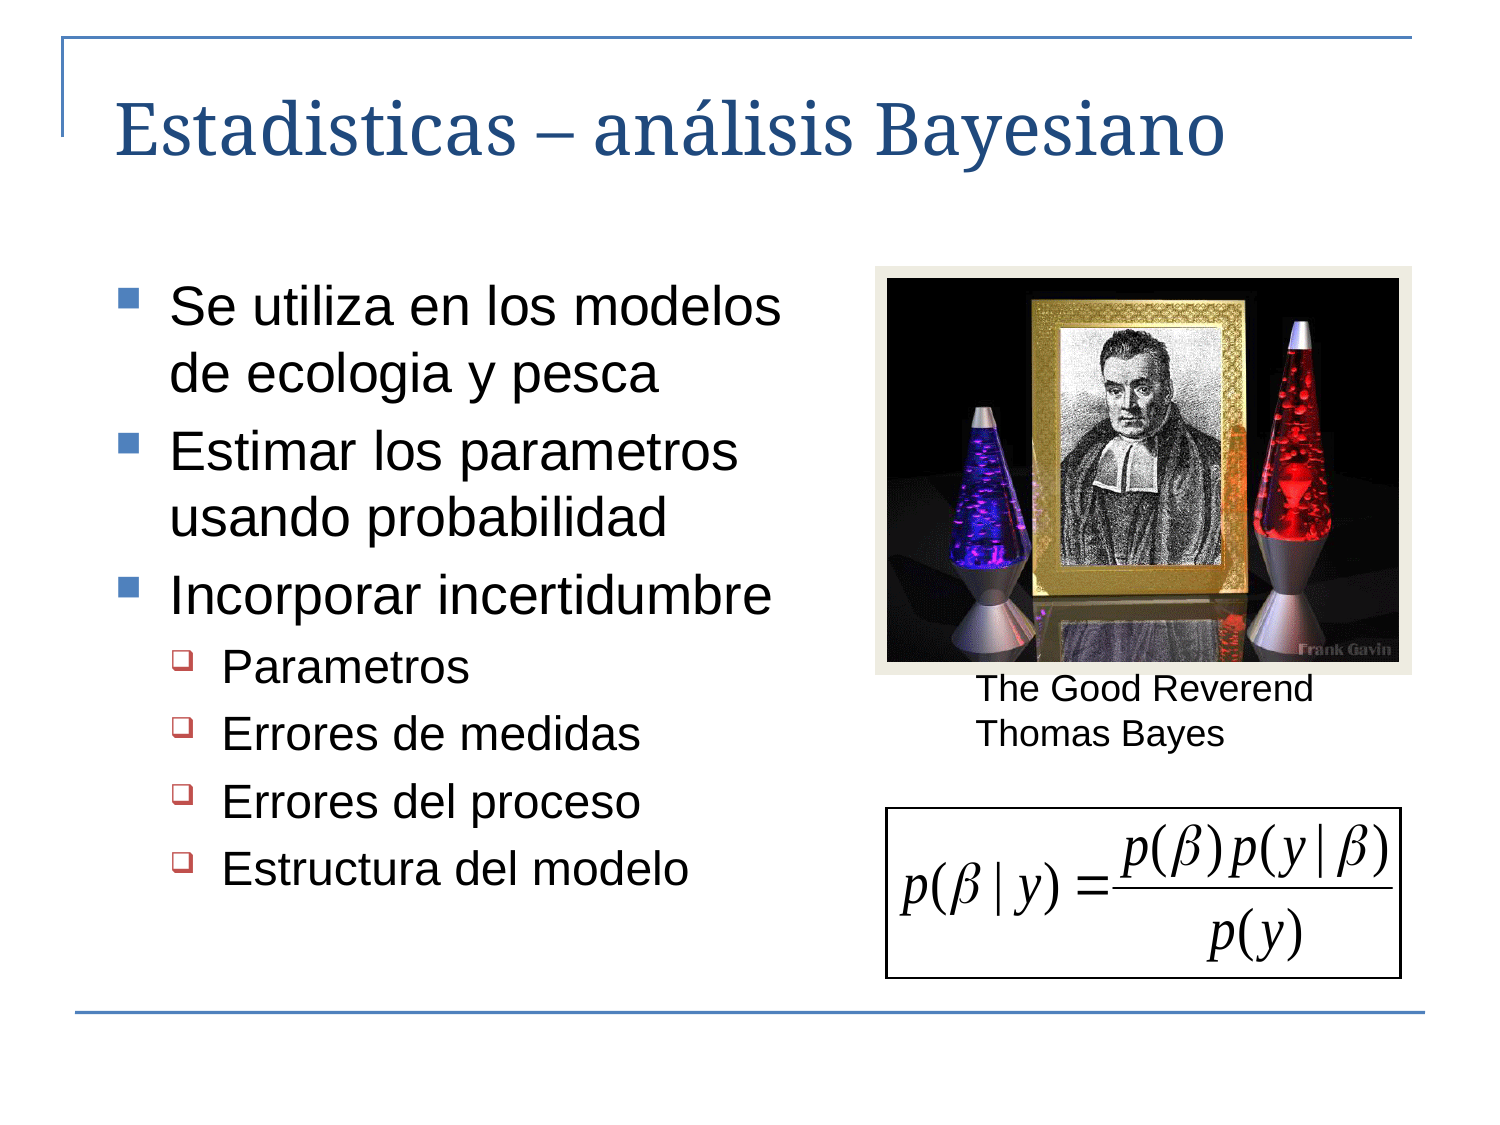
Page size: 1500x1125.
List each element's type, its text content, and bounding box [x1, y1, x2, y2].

text_box The Good Reverend Thomas Bayes [960, 671, 1330, 762]
list Se utiliza en los modelos de ecologia y pesca Estimar los parametros usando probabilidad Incorporar incertidumbre Parametros Errores de medidas Errores del proceso Estructura del modelo [100, 262, 825, 1000]
title Estadisticas – análisis Bayesiano [99, 75, 1438, 238]
picture [887, 808, 1400, 978]
picture [887, 278, 1400, 663]
